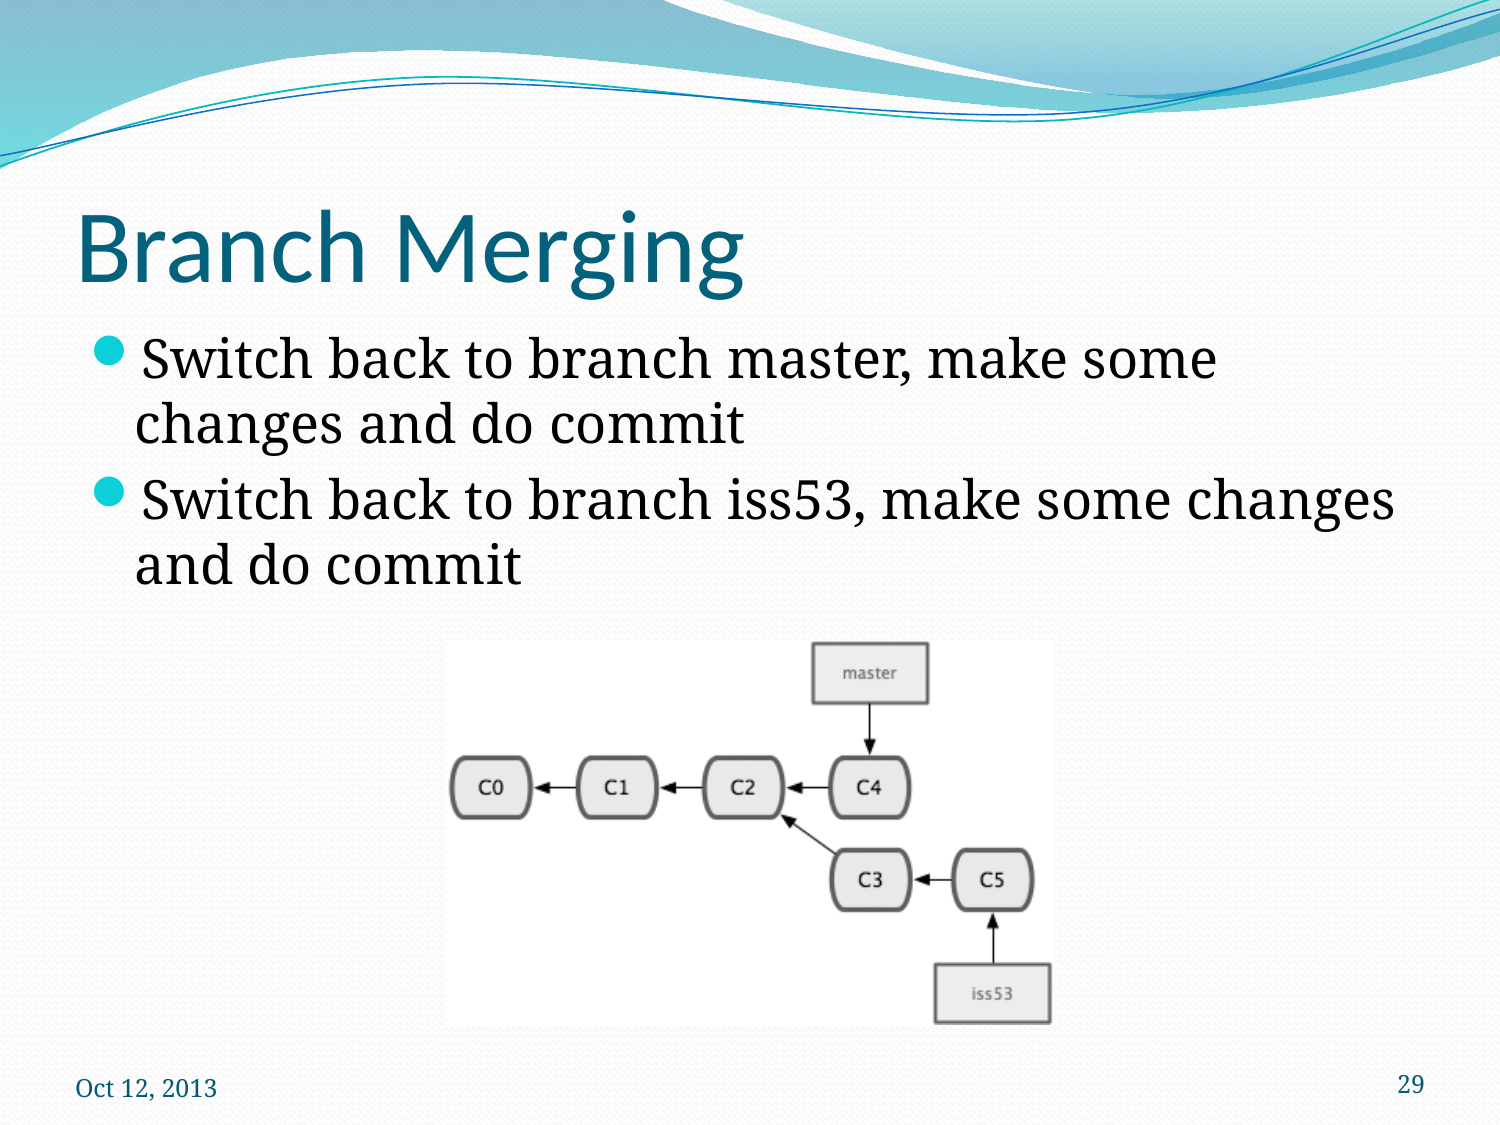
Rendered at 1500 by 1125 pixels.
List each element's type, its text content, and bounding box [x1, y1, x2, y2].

title Branch Merging [75, 115, 1425, 303]
list Switch back to branch master, make some changes and do commit Switch back to branch iss53, make some changes and do commit [75, 317, 1425, 1038]
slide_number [75, 1042, 425, 1103]
picture [446, 640, 1054, 1026]
slide_number 29 [1299, 1042, 1425, 1103]
